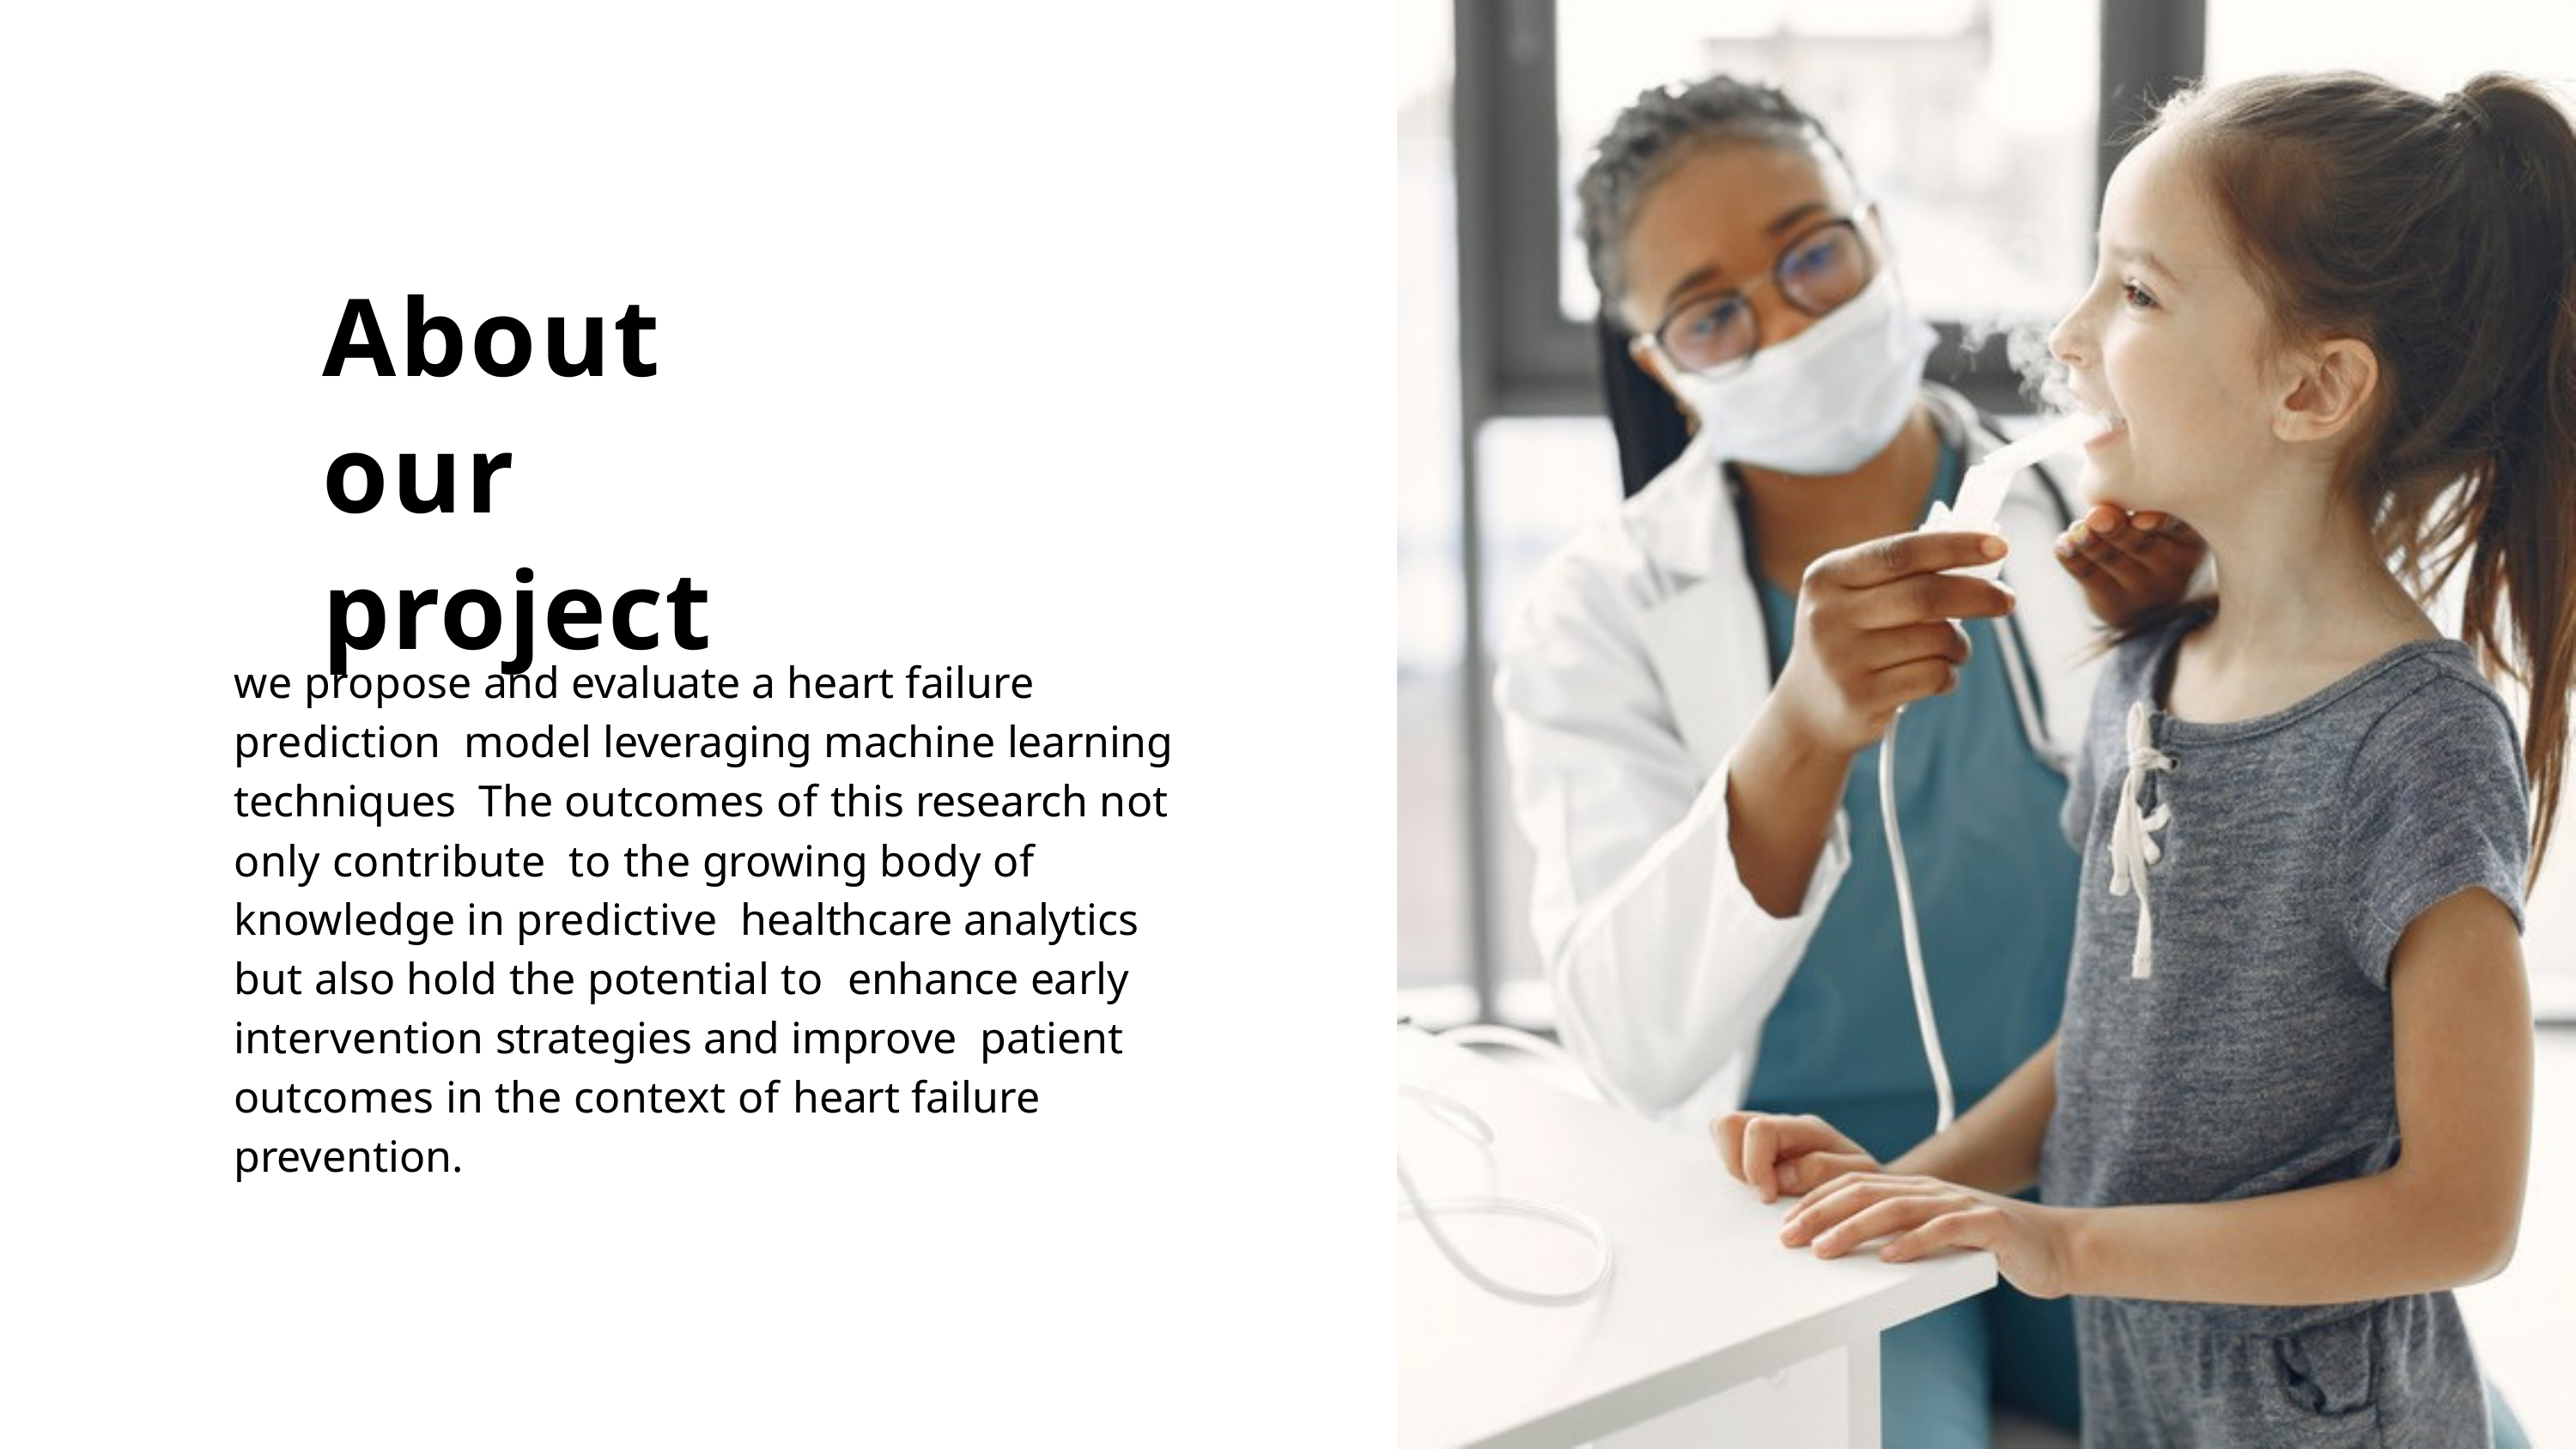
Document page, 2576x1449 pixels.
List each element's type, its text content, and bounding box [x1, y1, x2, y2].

picture [1397, 0, 2576, 1449]
title About our project [320, 260, 879, 646]
text_box we propose and evaluate a heart failure prediction model leveraging machine learning techniques The outcomes of this research not only contribute to the growing body of knowledge in predictive healthcare analytics but also hold the potential to enhance early intervention strategies and improve patient outcomes in the context of heart failure prevention. [232, 646, 1179, 1181]
